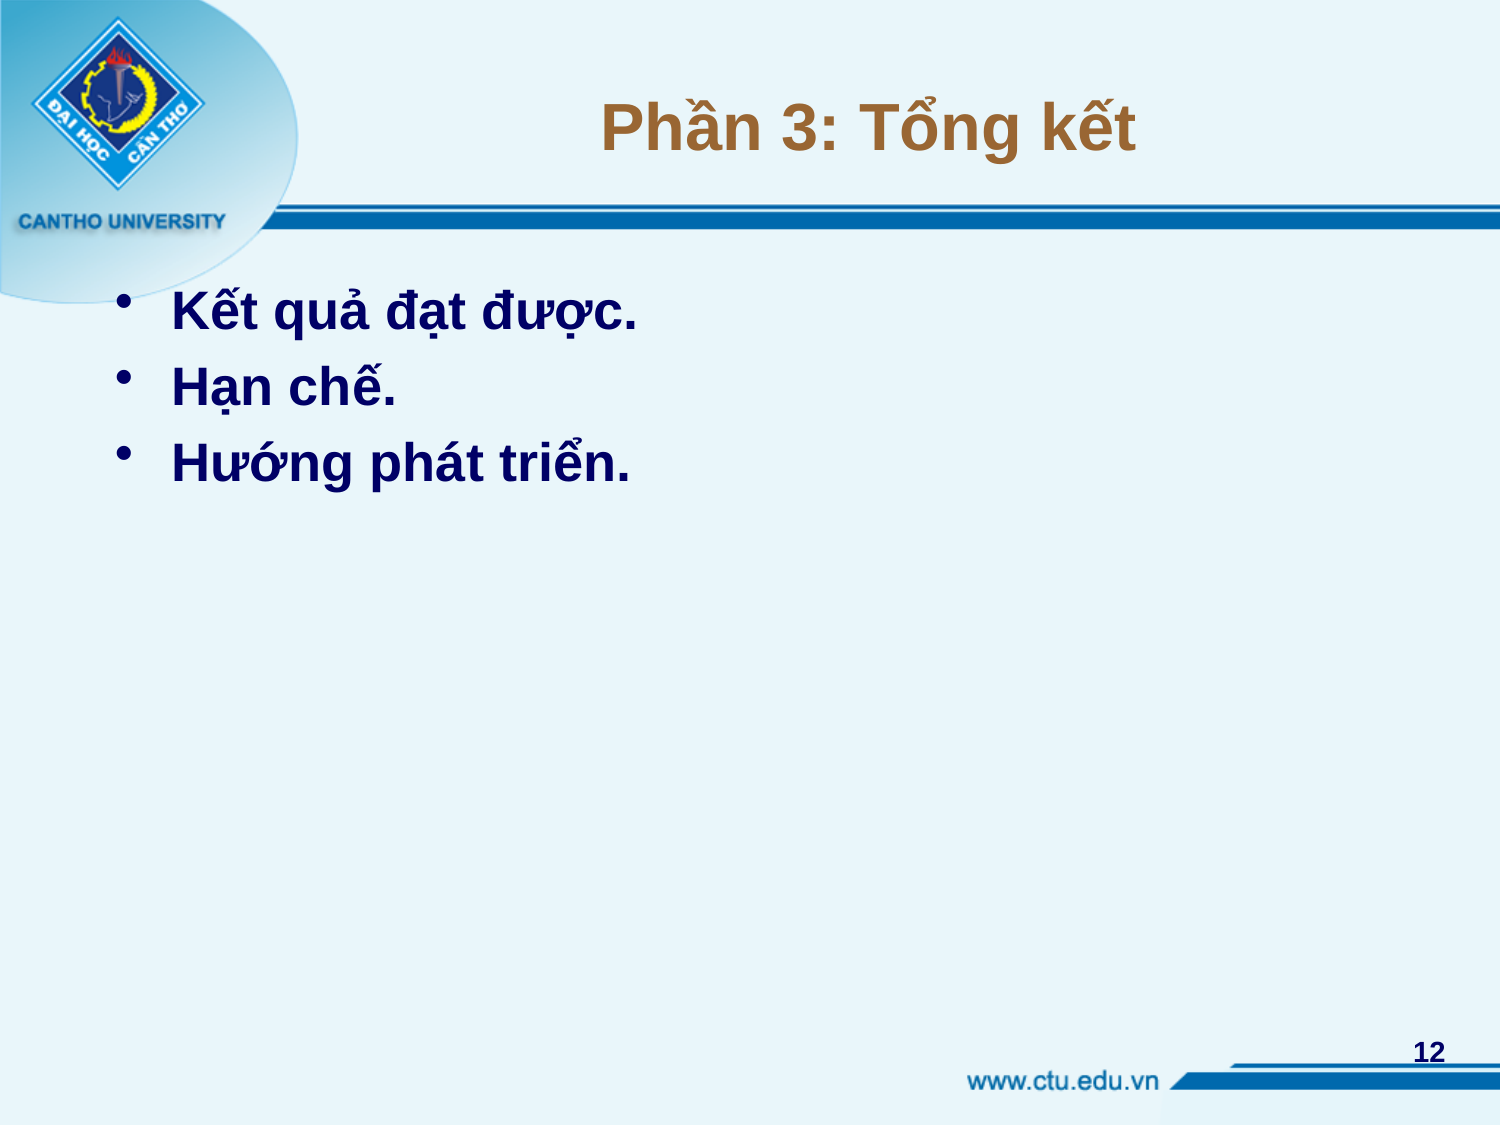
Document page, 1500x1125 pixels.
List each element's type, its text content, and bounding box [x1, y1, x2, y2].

title Phần 3: Tổng kết [287, 46, 1450, 202]
picture [0, 0, 1500, 1125]
slide_number 12 [1110, 1026, 1461, 1118]
list Kết quả đạt được. Hạn chế. Hướng phát triển. [99, 267, 1450, 1038]
